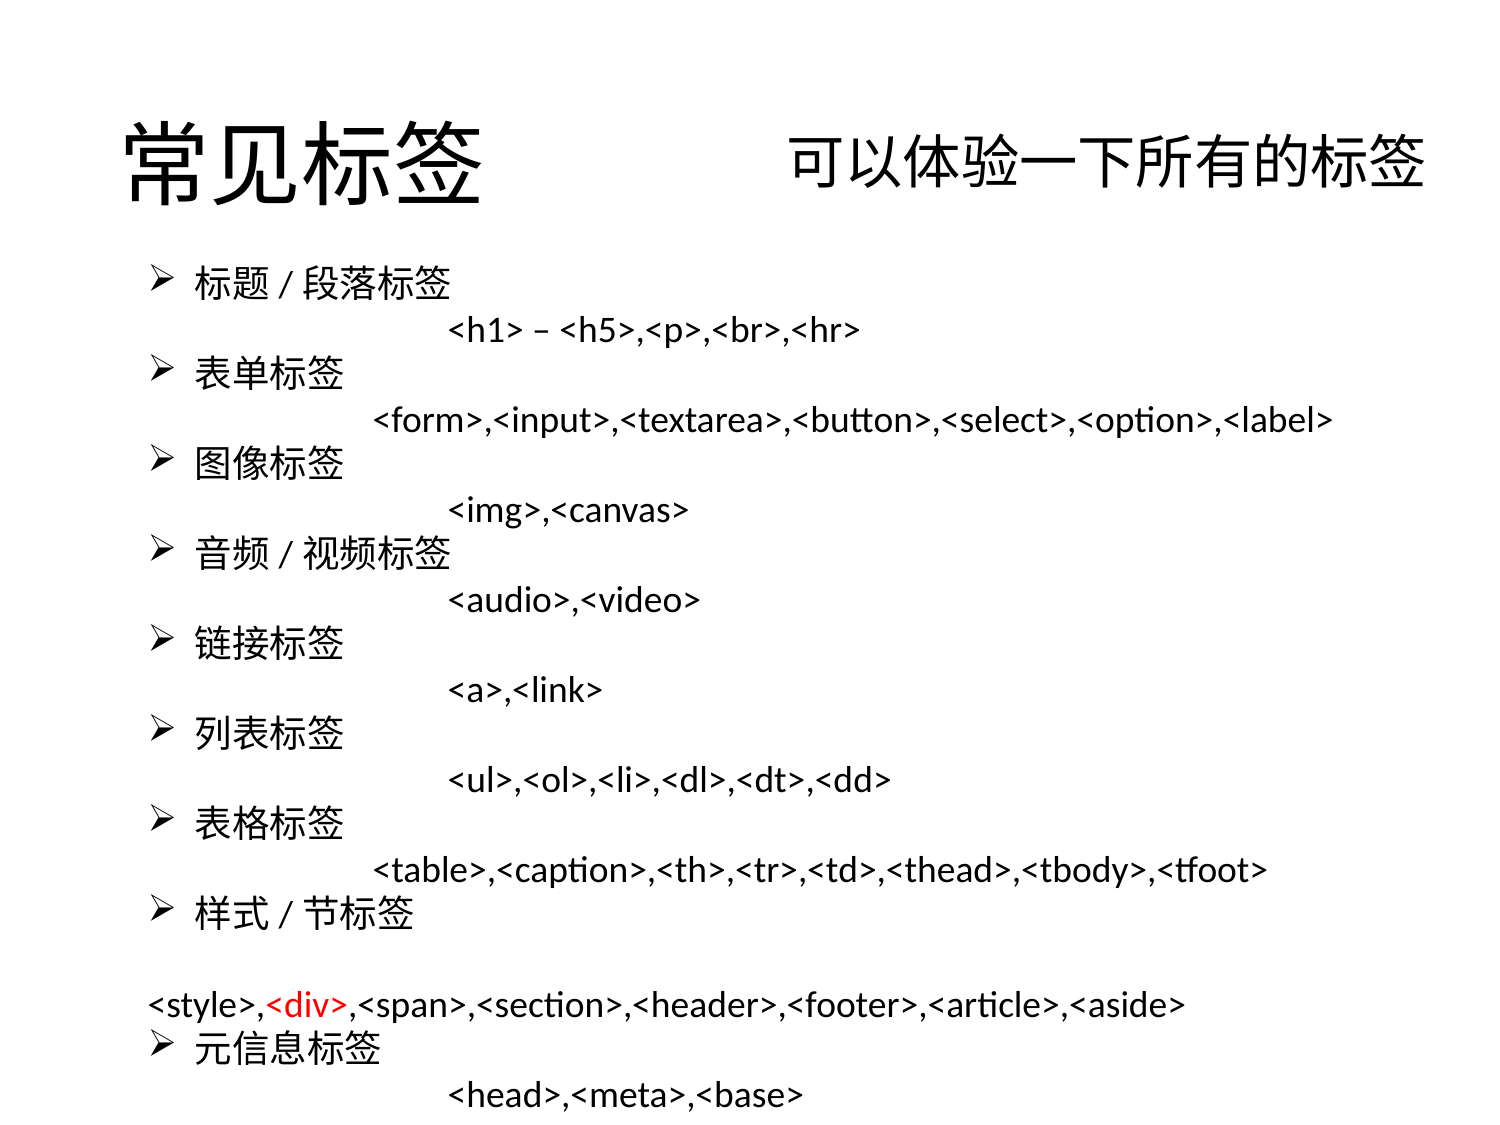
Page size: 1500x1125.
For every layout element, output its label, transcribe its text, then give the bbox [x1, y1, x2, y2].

list 可以体验一下所有的标签 [771, 125, 1468, 212]
title 常见标签 [103, 59, 1397, 278]
text_box 标题/段落标签 <h1> – <h5>,<p>,<br>,<hr> 表单标签 <form>,<input>,<textarea>,<button>,<select>,<option>,<label> 图像标签 <img>,<canvas> 音频/视频标签 <audio>,<video> 链接标签 <a>,<link> 列表标签 <ul>,<ol>,<li>,<dl>,<dt>,<dd> 表格标签 <table>,<caption>,<th>,<tr>,<td>,<thead>,<tbody>,<tfoot> 样式/节标签 <style>,<div>,<span>,<section>,<header>,<footer>,<article>,<aside> 元信息标签 <head>,<meta>,<base> [132, 252, 1500, 1123]
